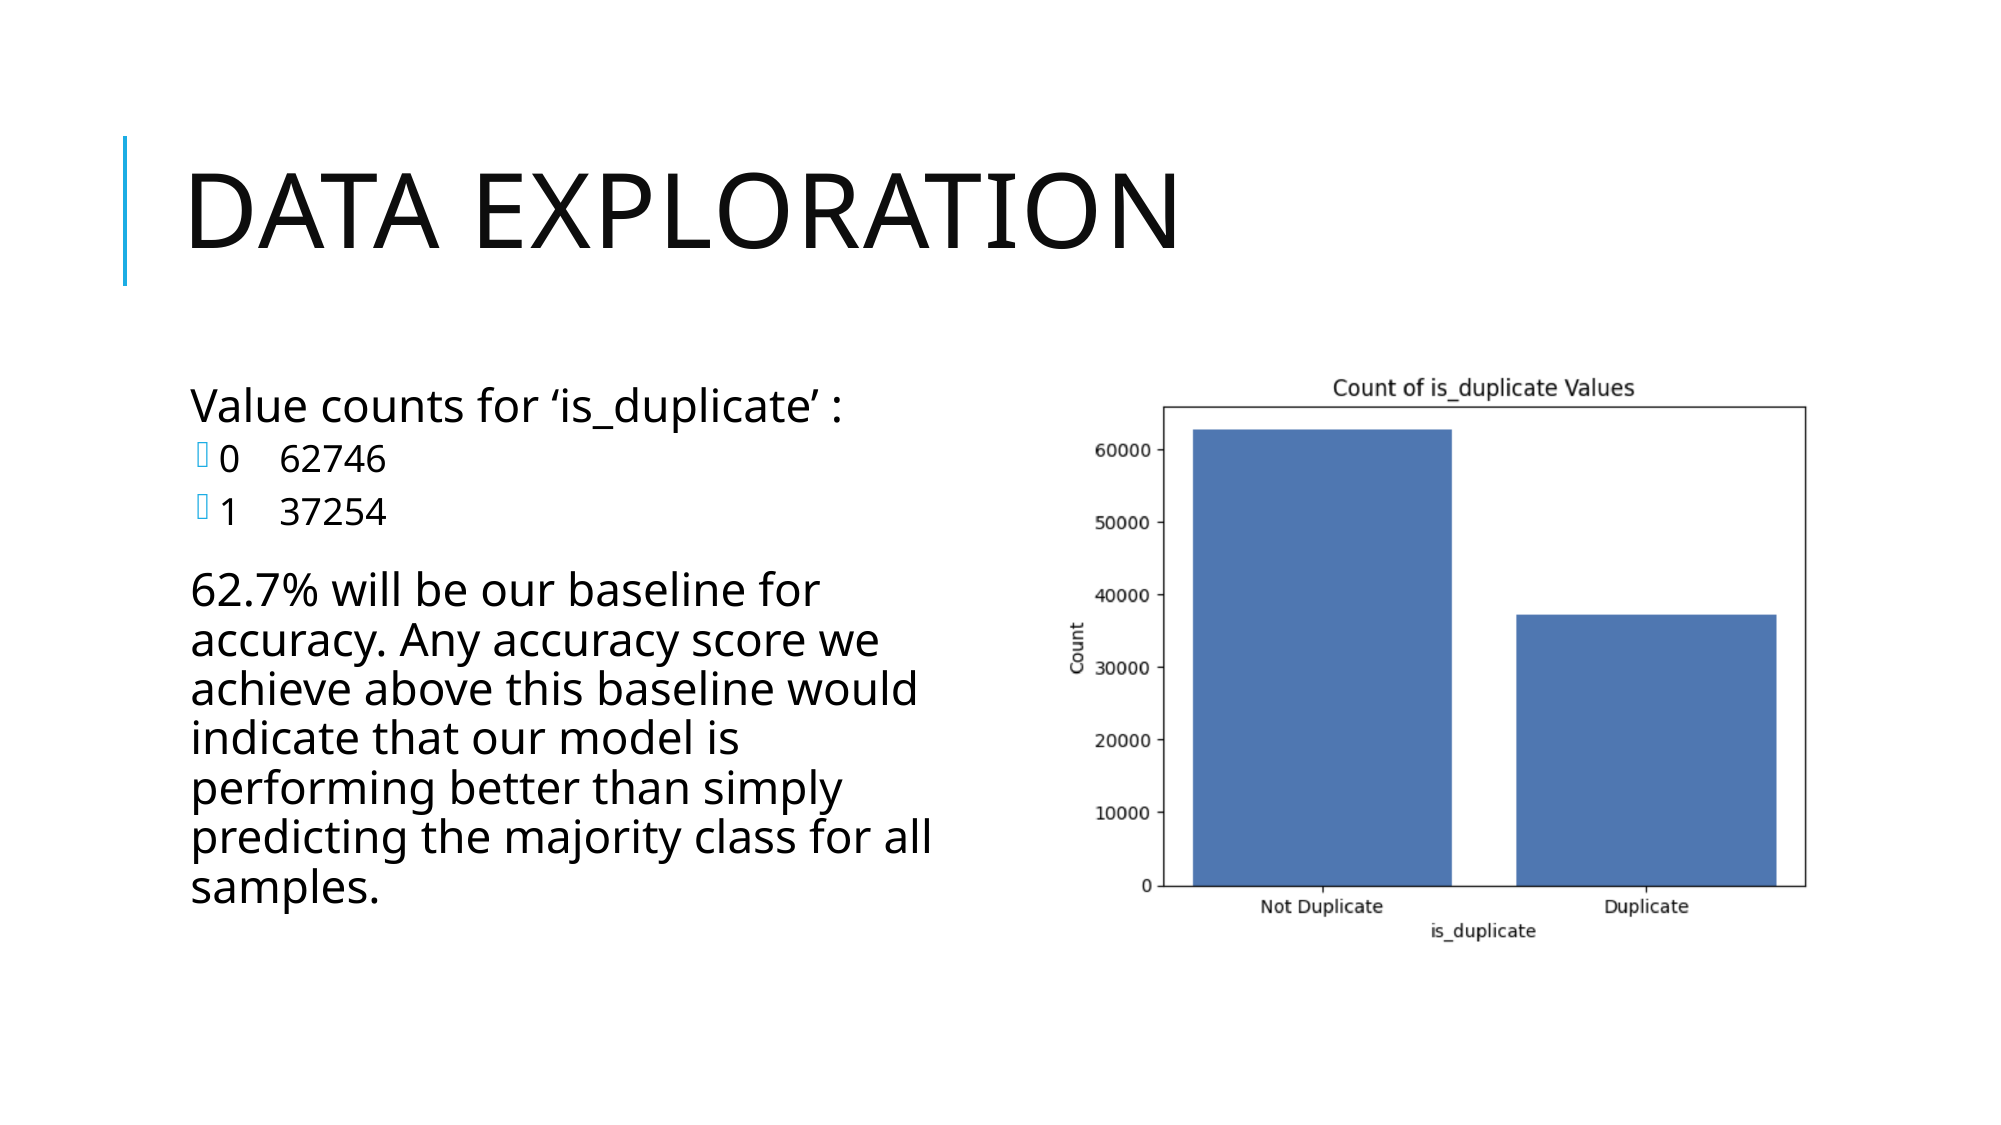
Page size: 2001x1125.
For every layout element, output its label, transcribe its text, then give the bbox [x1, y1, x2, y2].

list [1051, 362, 1833, 954]
list Value counts for ‘is_duplicate’ : 0 62746 1 37254 62.7% will be our baseline for accuracy. Any accuracy score we achieve above this baseline would indicate that our model is performing better than simply predicting the majority class for all samples. [168, 375, 948, 1035]
title Data Exploration [168, 96, 1763, 342]
